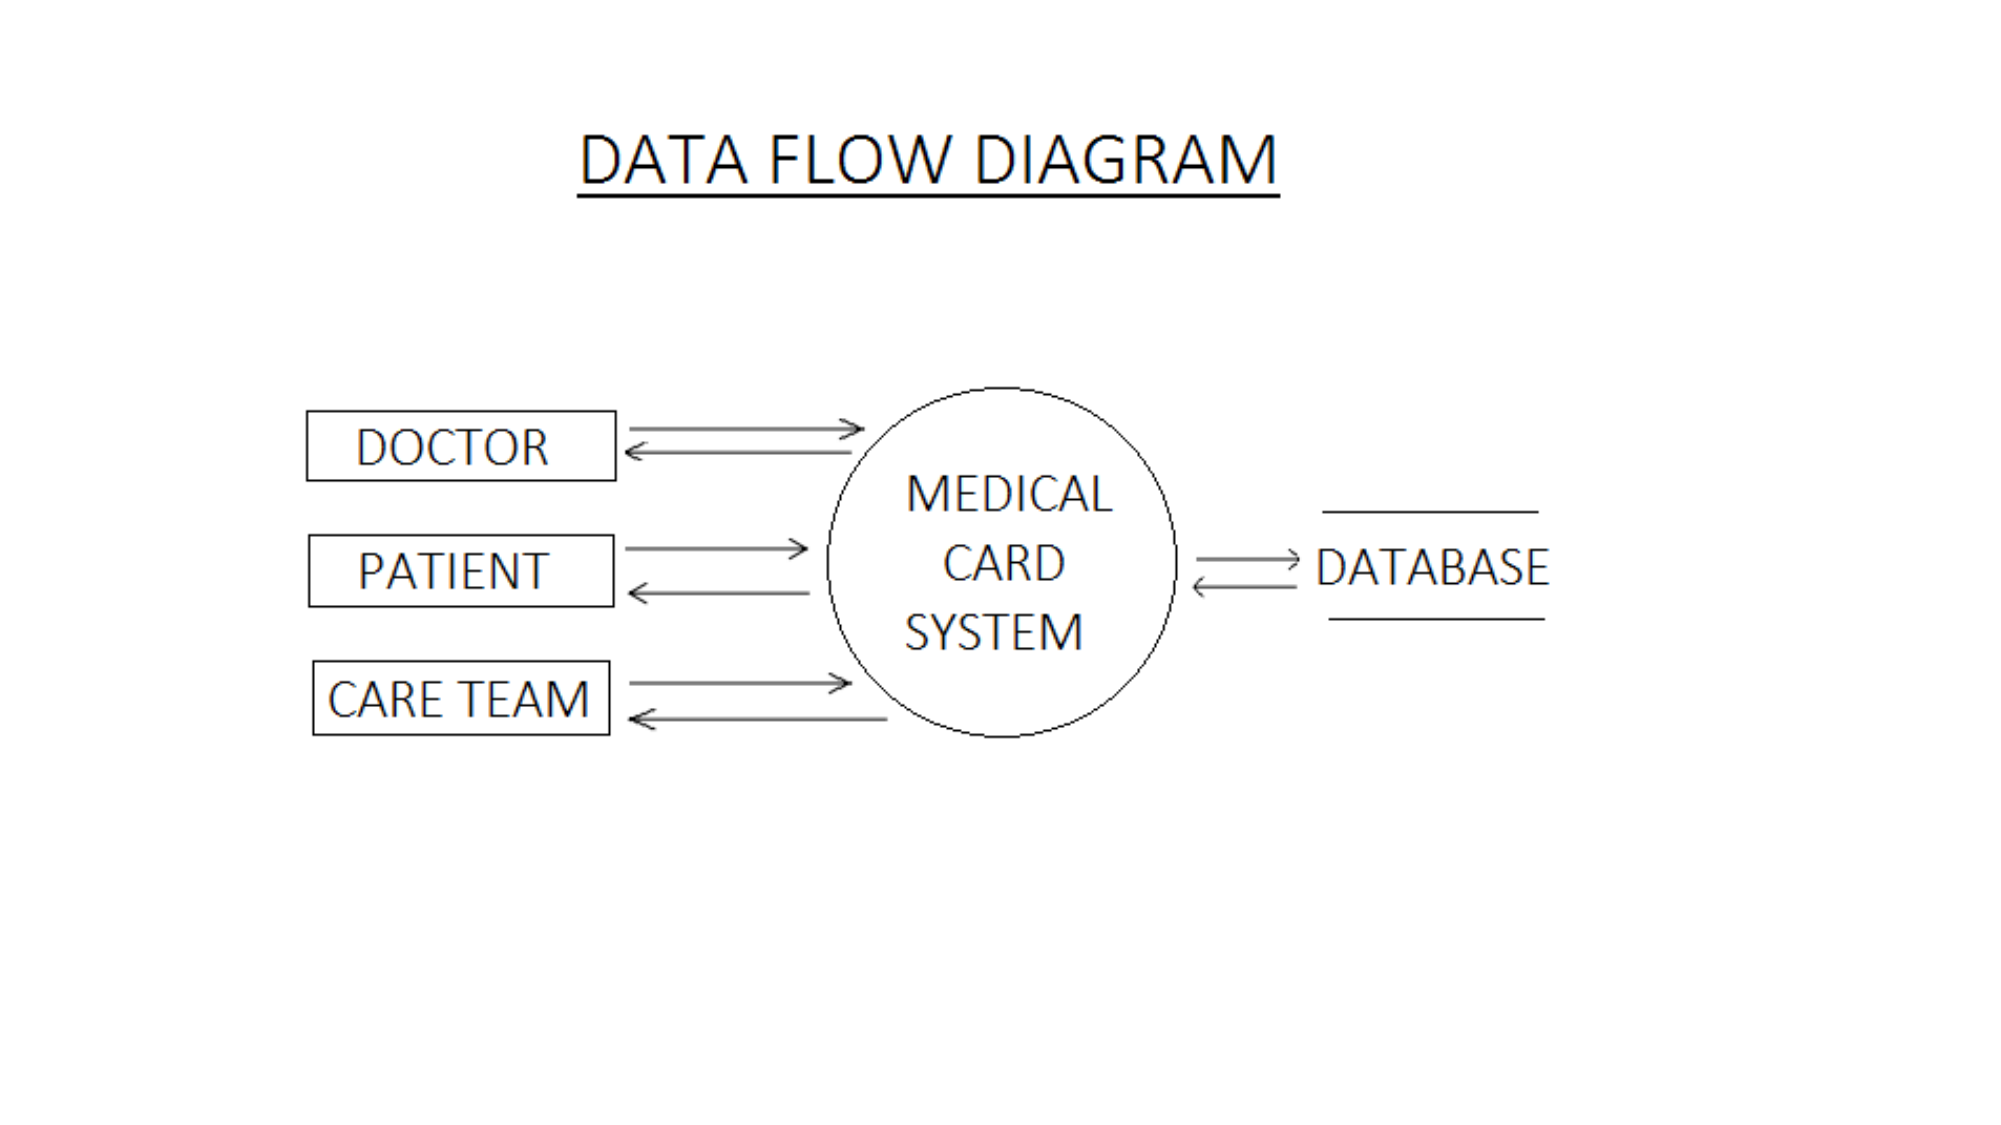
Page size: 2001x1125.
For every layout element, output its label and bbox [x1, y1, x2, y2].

list [252, 41, 1703, 1020]
